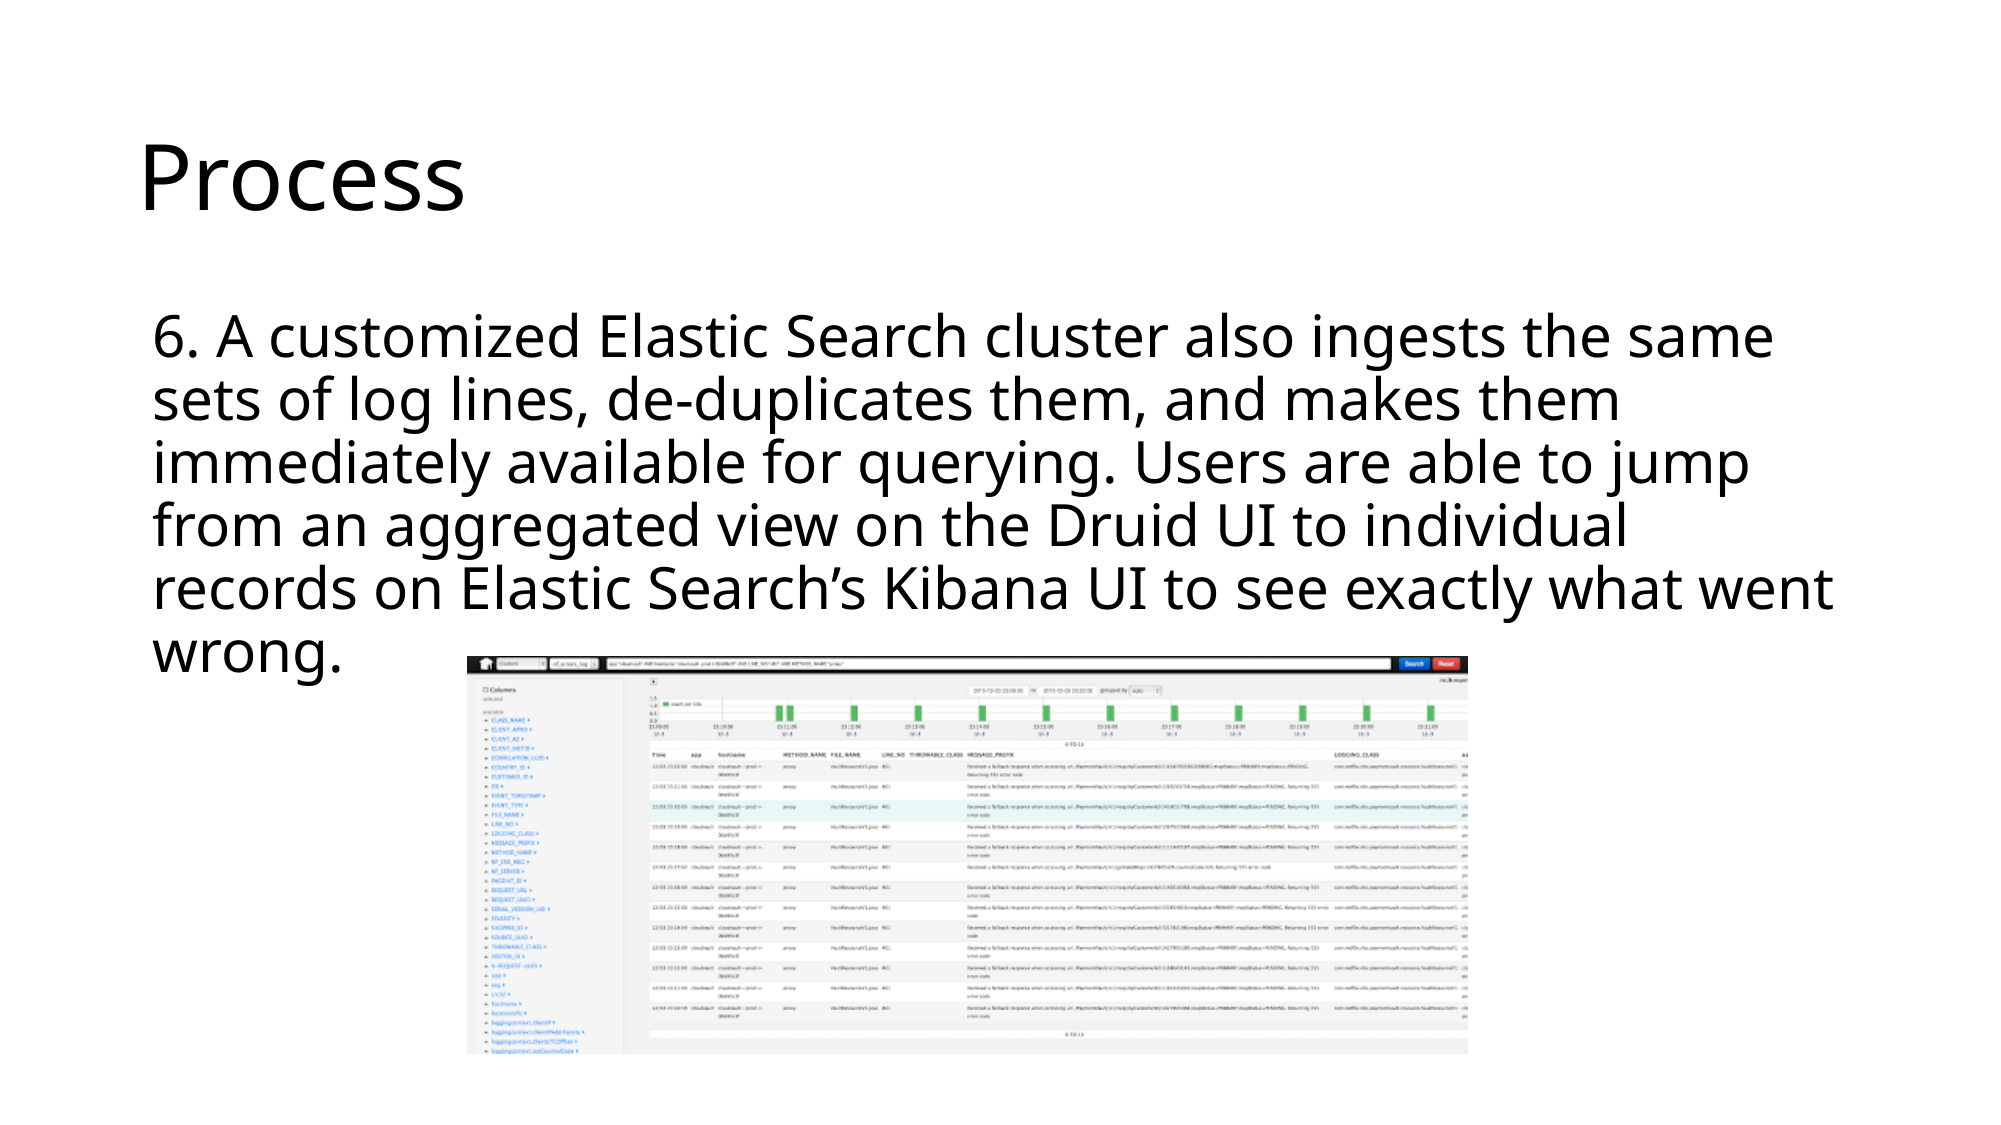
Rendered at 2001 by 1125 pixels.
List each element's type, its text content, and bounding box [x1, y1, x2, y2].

text_box Process [122, 111, 483, 237]
picture [467, 656, 1468, 1054]
list 6. A customized Elastic Search cluster also ingests the same sets of log lines, de-duplicates them, and makes them immediately available for querying. Users are able to jump from an aggregated view on the Druid UI to individual records on Elastic Search’s Kibana UI to see exactly what went wrong. [137, 299, 1863, 1014]
